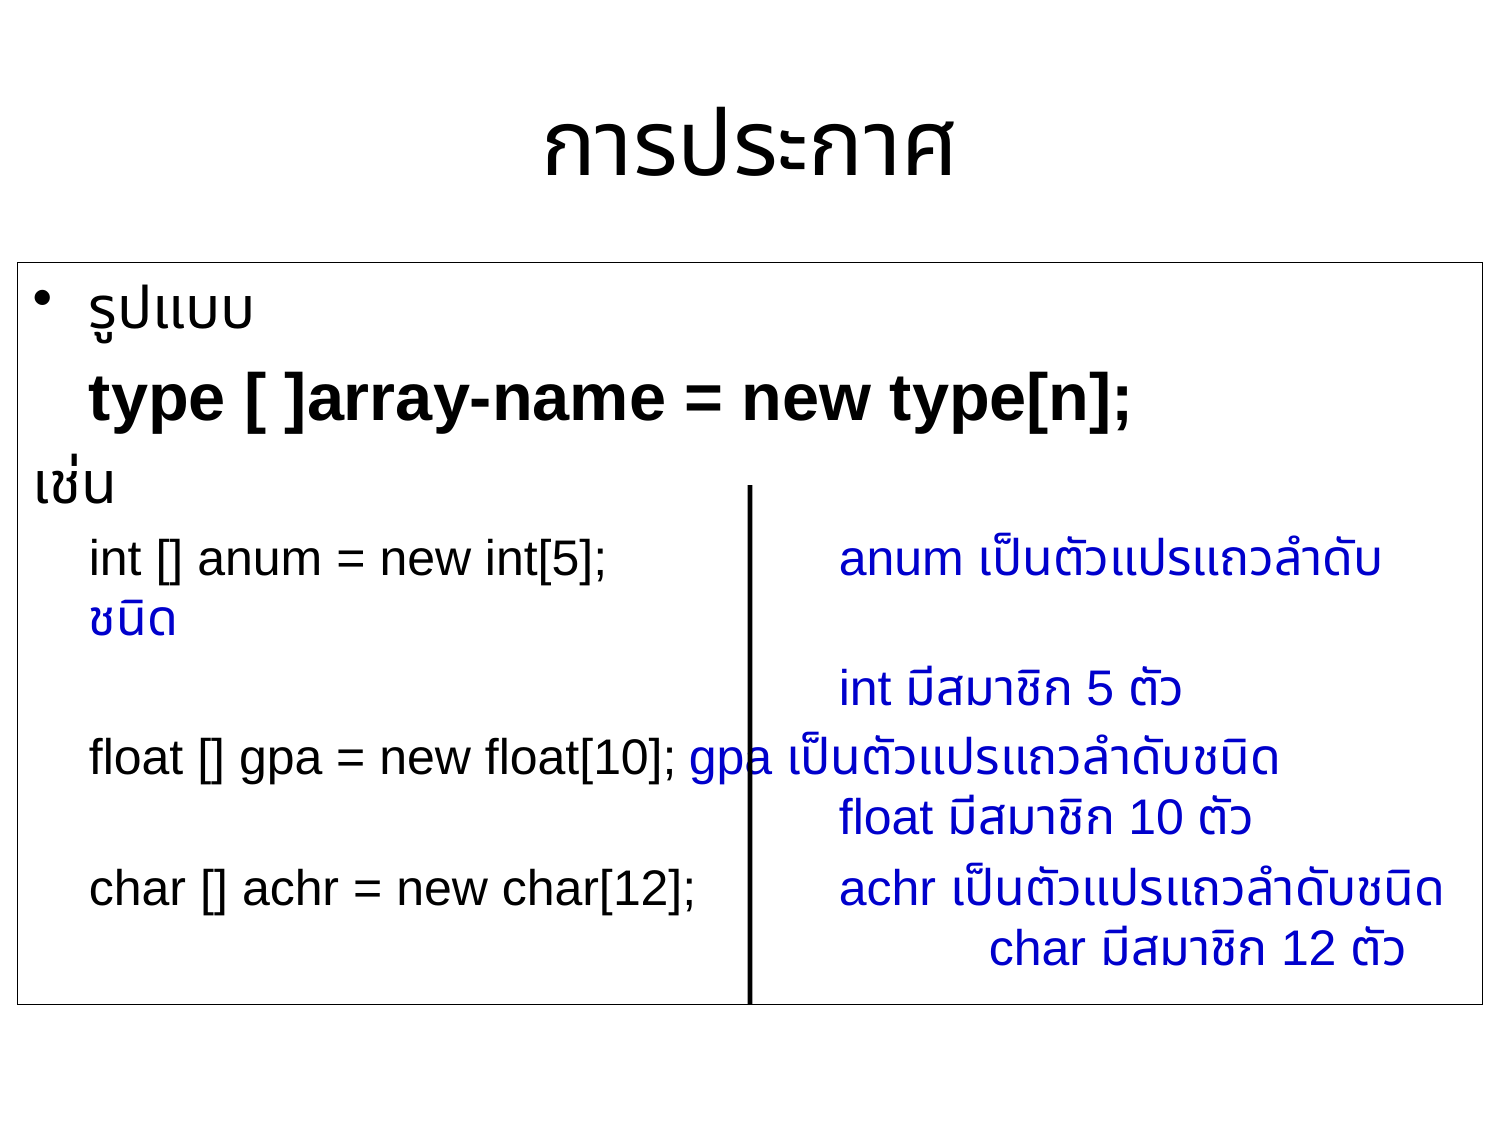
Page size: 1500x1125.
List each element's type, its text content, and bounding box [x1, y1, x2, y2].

title การประกาศ [75, 45, 1425, 233]
list รูปแบบ type [ ]array-name = new type[n]; เช่น int [] anum = new int[5]; anum เป็นตัวแปรแถวลำดับชนิด int มีสมาชิก 5 ตัว float [] gpa = new float[10]; gpa เป็นตัวแปรแถวลำดับชนิด float มีสมาชิก 10 ตัว char [] achr = new char[12]; achr เป็นตัวแปรแถวลำดับชนิด char มีสมาชิก 12 ตัว [17, 262, 1483, 1005]
